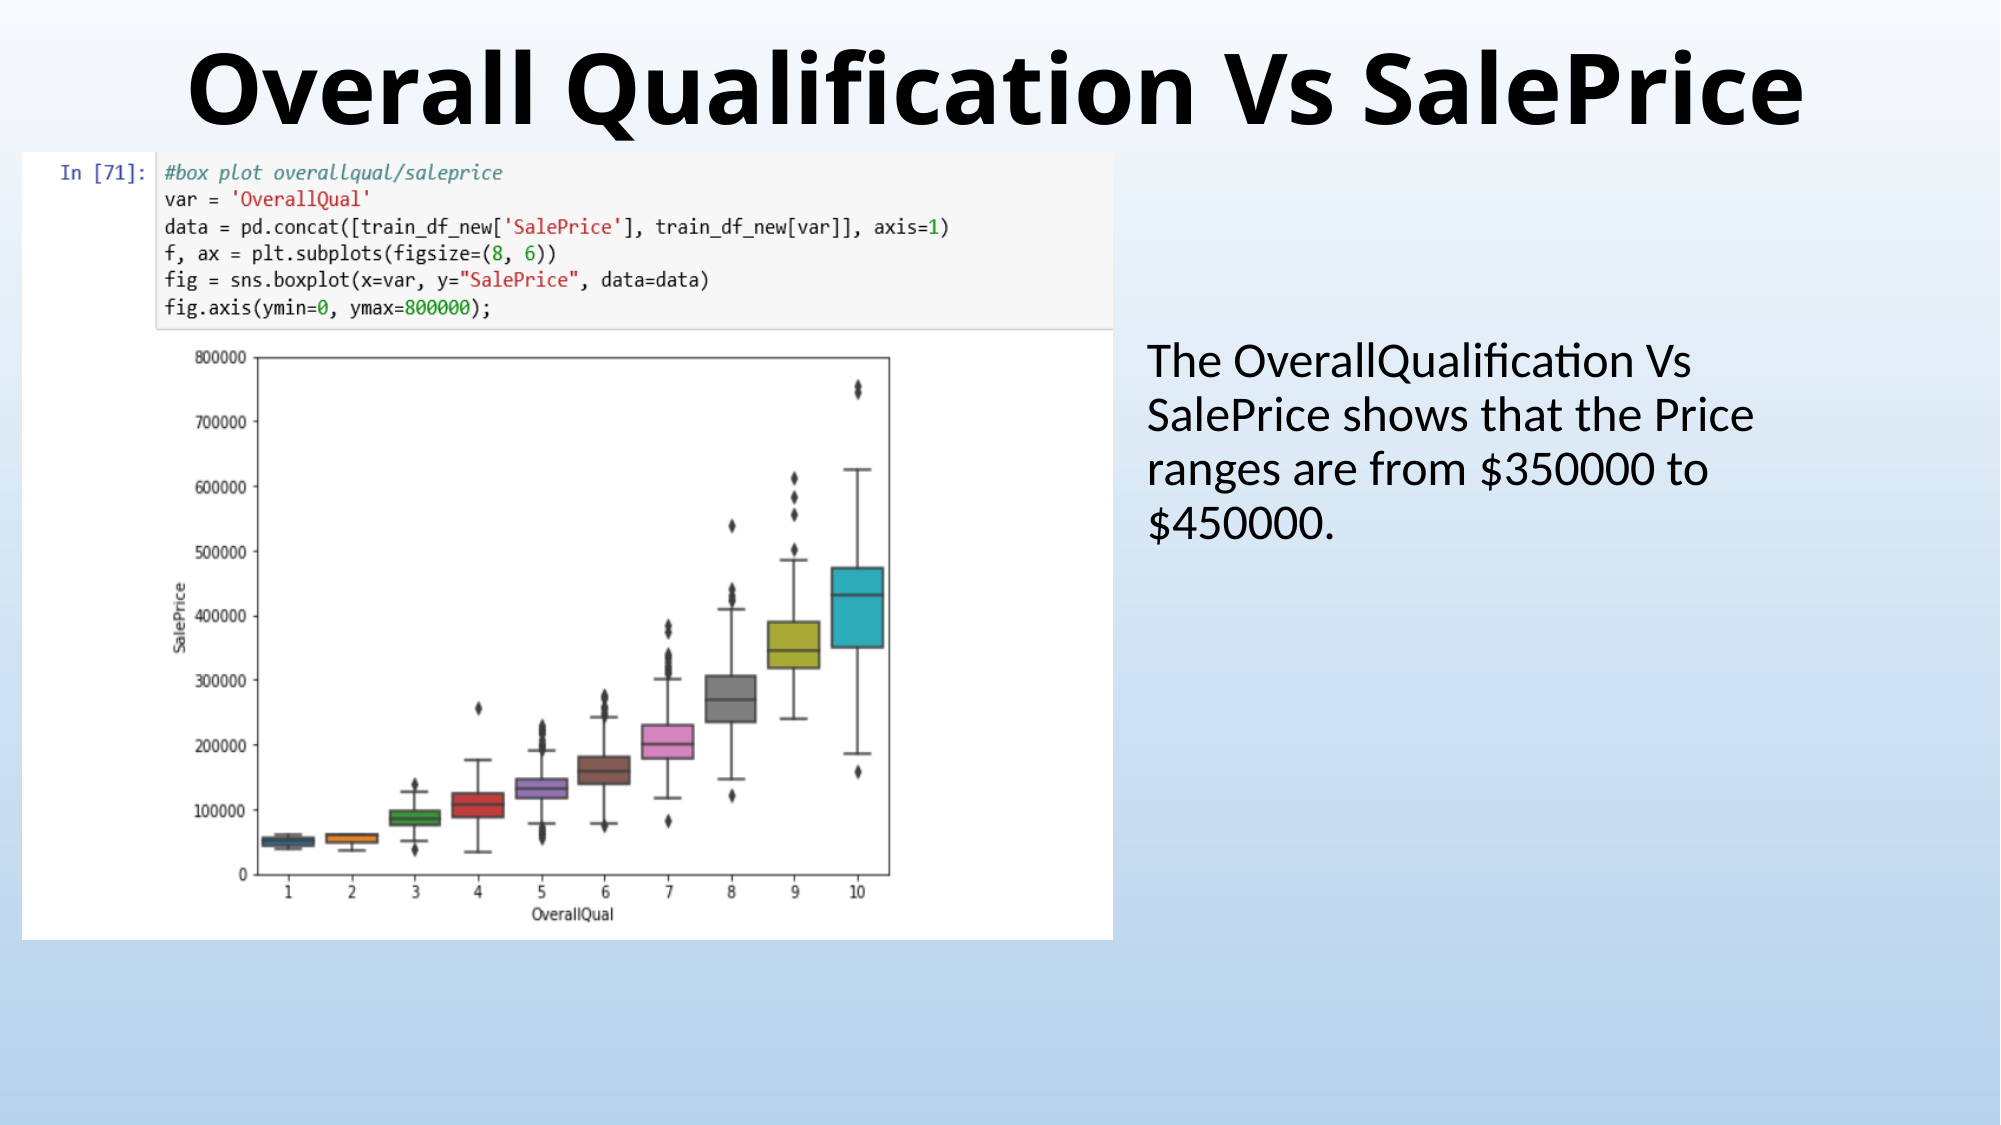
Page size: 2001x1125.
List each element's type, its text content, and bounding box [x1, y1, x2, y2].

subtitle The OverallQualification Vs SalePrice shows that the Price ranges are from $350000 to $450000. [1131, 327, 1843, 940]
picture [22, 152, 1113, 940]
title Overall Qualification Vs SalePrice [22, 31, 1972, 154]
